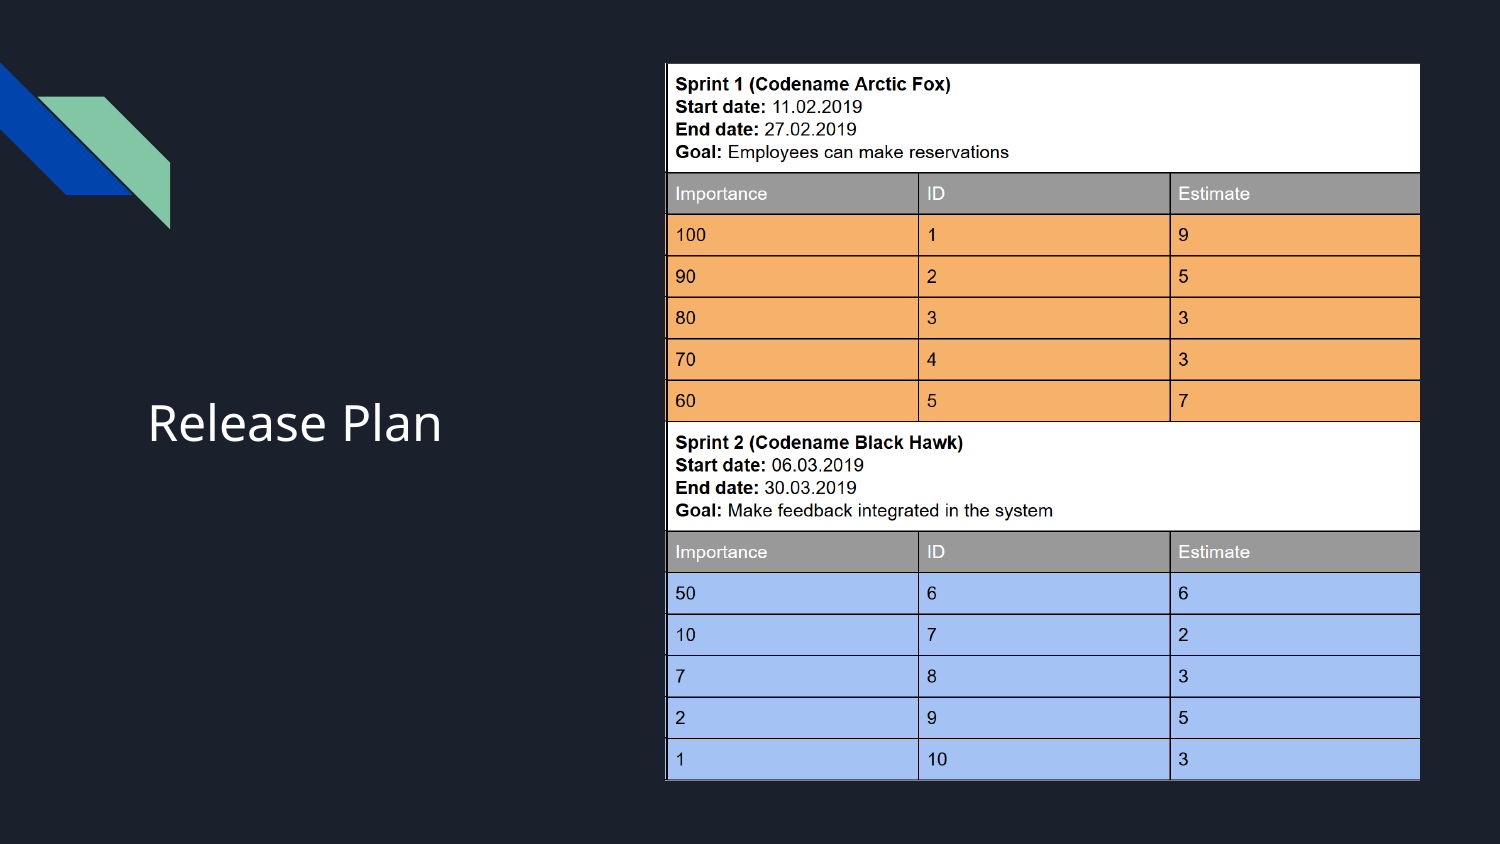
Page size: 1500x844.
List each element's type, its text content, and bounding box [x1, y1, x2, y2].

picture [664, 63, 1420, 781]
title Release Plan [132, 346, 659, 497]
